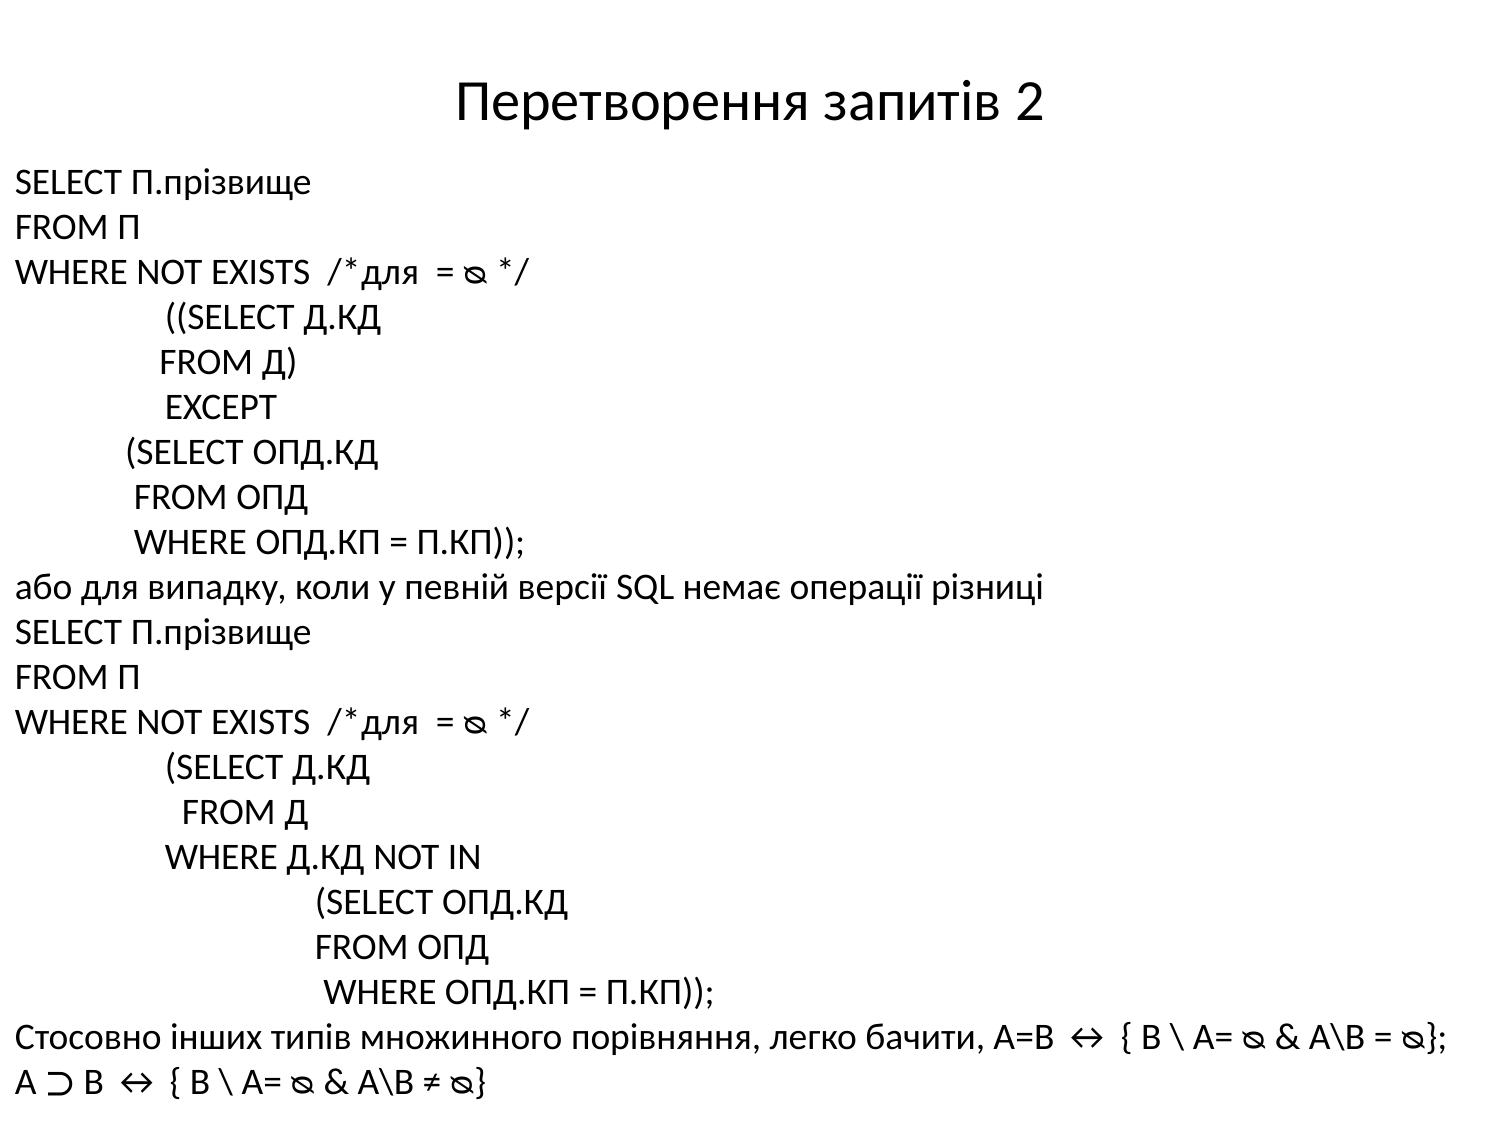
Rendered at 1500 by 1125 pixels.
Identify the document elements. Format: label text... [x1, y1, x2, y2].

text_box SELECT П.прізвище FROM П WHERE NOT EXISTS /*для = ᴓ */ ((SELECT Д.КД FROM Д) EXCEPT (SELECT ОПД.КД FROM ОПД WHERE ОПД.КП = П.КП)); або для випадку, коли у певній версії SQL немає операції різниці SELECT П.прізвище FROM П WHERE NOT EXISTS /*для = ᴓ */ (SELECT Д.КД FROM Д WHERE Д.КД NOT IN (SELECT ОПД.КД FROM ОПД WHERE ОПД.КП = П.КП)); Стосовно інших типів множинного порівняння, легко бачити, А=В ↔ { В \ А= ᴓ & A\B = ᴓ}; А ⊃ В ↔ { В \ А= ᴓ & A\B ≠ ᴓ} [0, 149, 1475, 1110]
title Перетворення запитів 2 [75, 45, 1425, 149]
